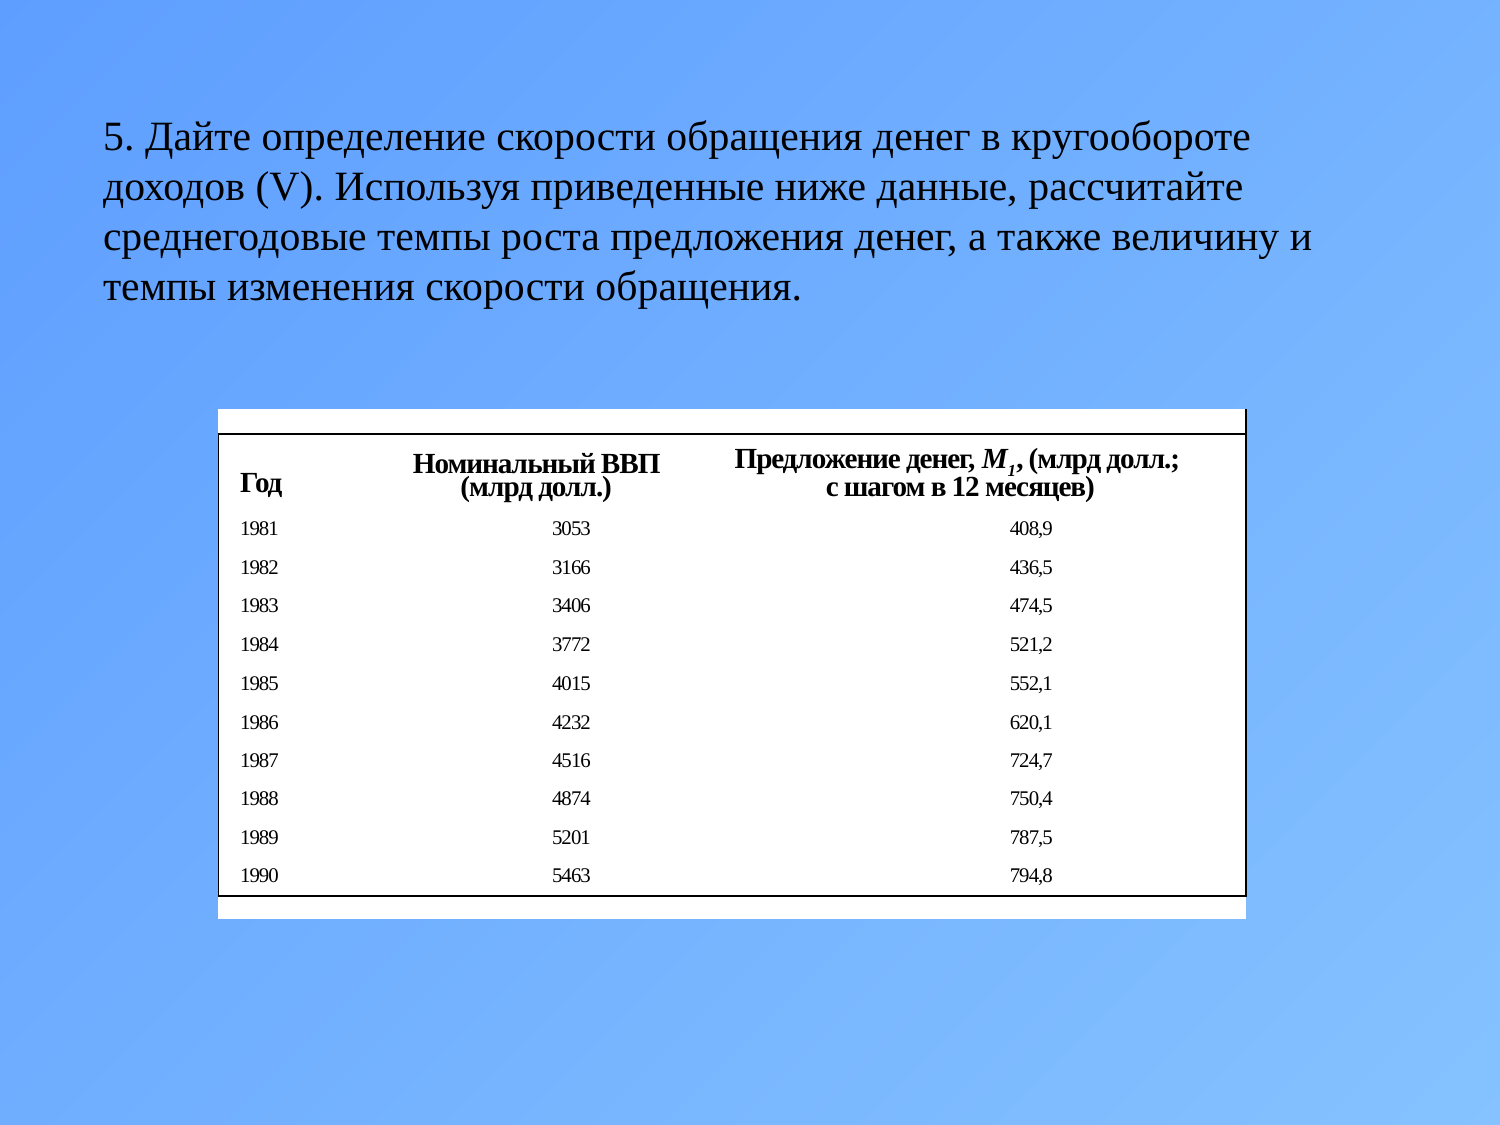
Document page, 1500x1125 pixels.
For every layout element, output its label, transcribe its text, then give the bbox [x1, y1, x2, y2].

text_box 5. Дайте определение скорости обращения денег в кругообороте доходов (V). Используя приведенные ниже данные, рассчитайте среднегодовые темпы роста предложения денег, а также величину и темпы изменения скорости обращения. [88, 101, 1341, 362]
table_cell [218, 897, 1246, 919]
table_cell 1983 [219, 595, 391, 633]
table_cell 521,2 [675, 633, 1245, 672]
table_cell 4874 [391, 787, 675, 826]
table_cell 474,5 [675, 595, 1245, 633]
table_cell 1984 [219, 633, 391, 672]
table_cell 620,1 [675, 711, 1245, 749]
table_cell 1990 [219, 864, 391, 895]
table_cell 3166 [391, 556, 675, 595]
table_cell 408,9 [675, 517, 1245, 556]
table_cell 5463 [391, 864, 675, 895]
table_cell 1985 [219, 672, 391, 711]
table_cell 1989 [219, 826, 391, 864]
table_cell 552,1 [675, 672, 1245, 711]
table_cell 1982 [219, 556, 391, 595]
table_cell 3772 [391, 633, 675, 672]
table_cell 750,4 [675, 787, 1245, 826]
table_cell 1981 [219, 517, 391, 556]
table_cell 4232 [391, 711, 675, 749]
table_cell 3406 [391, 595, 675, 633]
table_cell 787,5 [675, 826, 1245, 864]
table_cell 1987 [219, 749, 391, 787]
table_cell 724,7 [675, 749, 1245, 787]
table_cell 1986 [219, 711, 391, 749]
table_cell 4015 [391, 672, 675, 711]
table_cell Номинальный ВВП (млрд долл.) [391, 435, 675, 517]
table_header [218, 409, 1245, 433]
table_cell 1988 [219, 787, 391, 826]
table_cell Предложение денег, М1, (млрд долл.; с шагом в 12 месяцев) [675, 435, 1245, 517]
table_cell Год [219, 435, 391, 517]
table_cell 5201 [391, 826, 675, 864]
table_cell 3053 [391, 517, 675, 556]
table_cell 4516 [391, 749, 675, 787]
table_cell 794,8 [675, 864, 1245, 895]
table_cell 436,5 [675, 556, 1245, 595]
